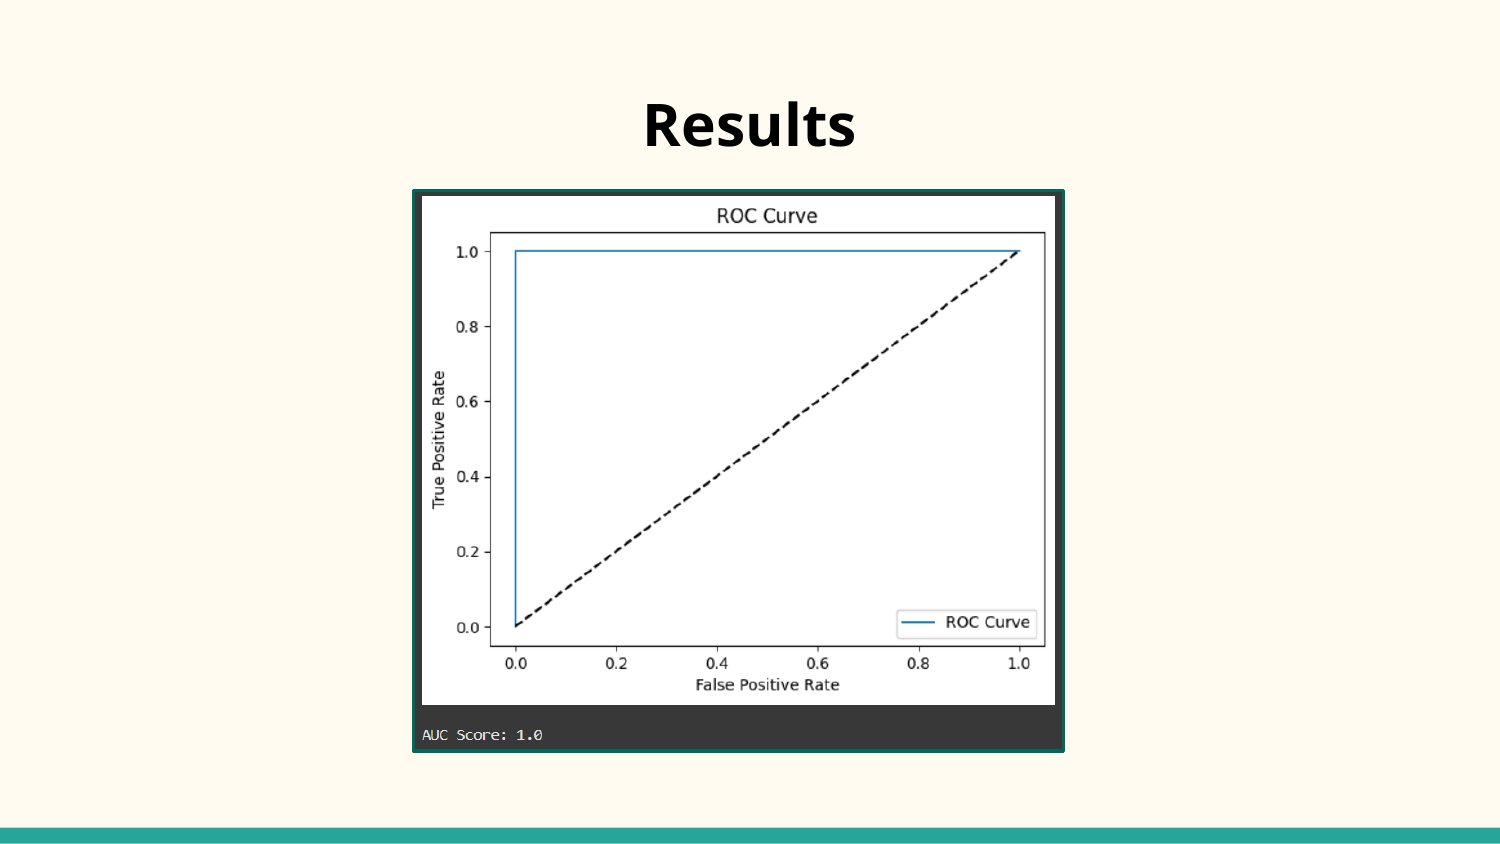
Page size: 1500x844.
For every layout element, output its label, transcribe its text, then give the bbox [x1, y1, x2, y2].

title Results [51, 72, 1449, 174]
picture [415, 191, 1063, 750]
